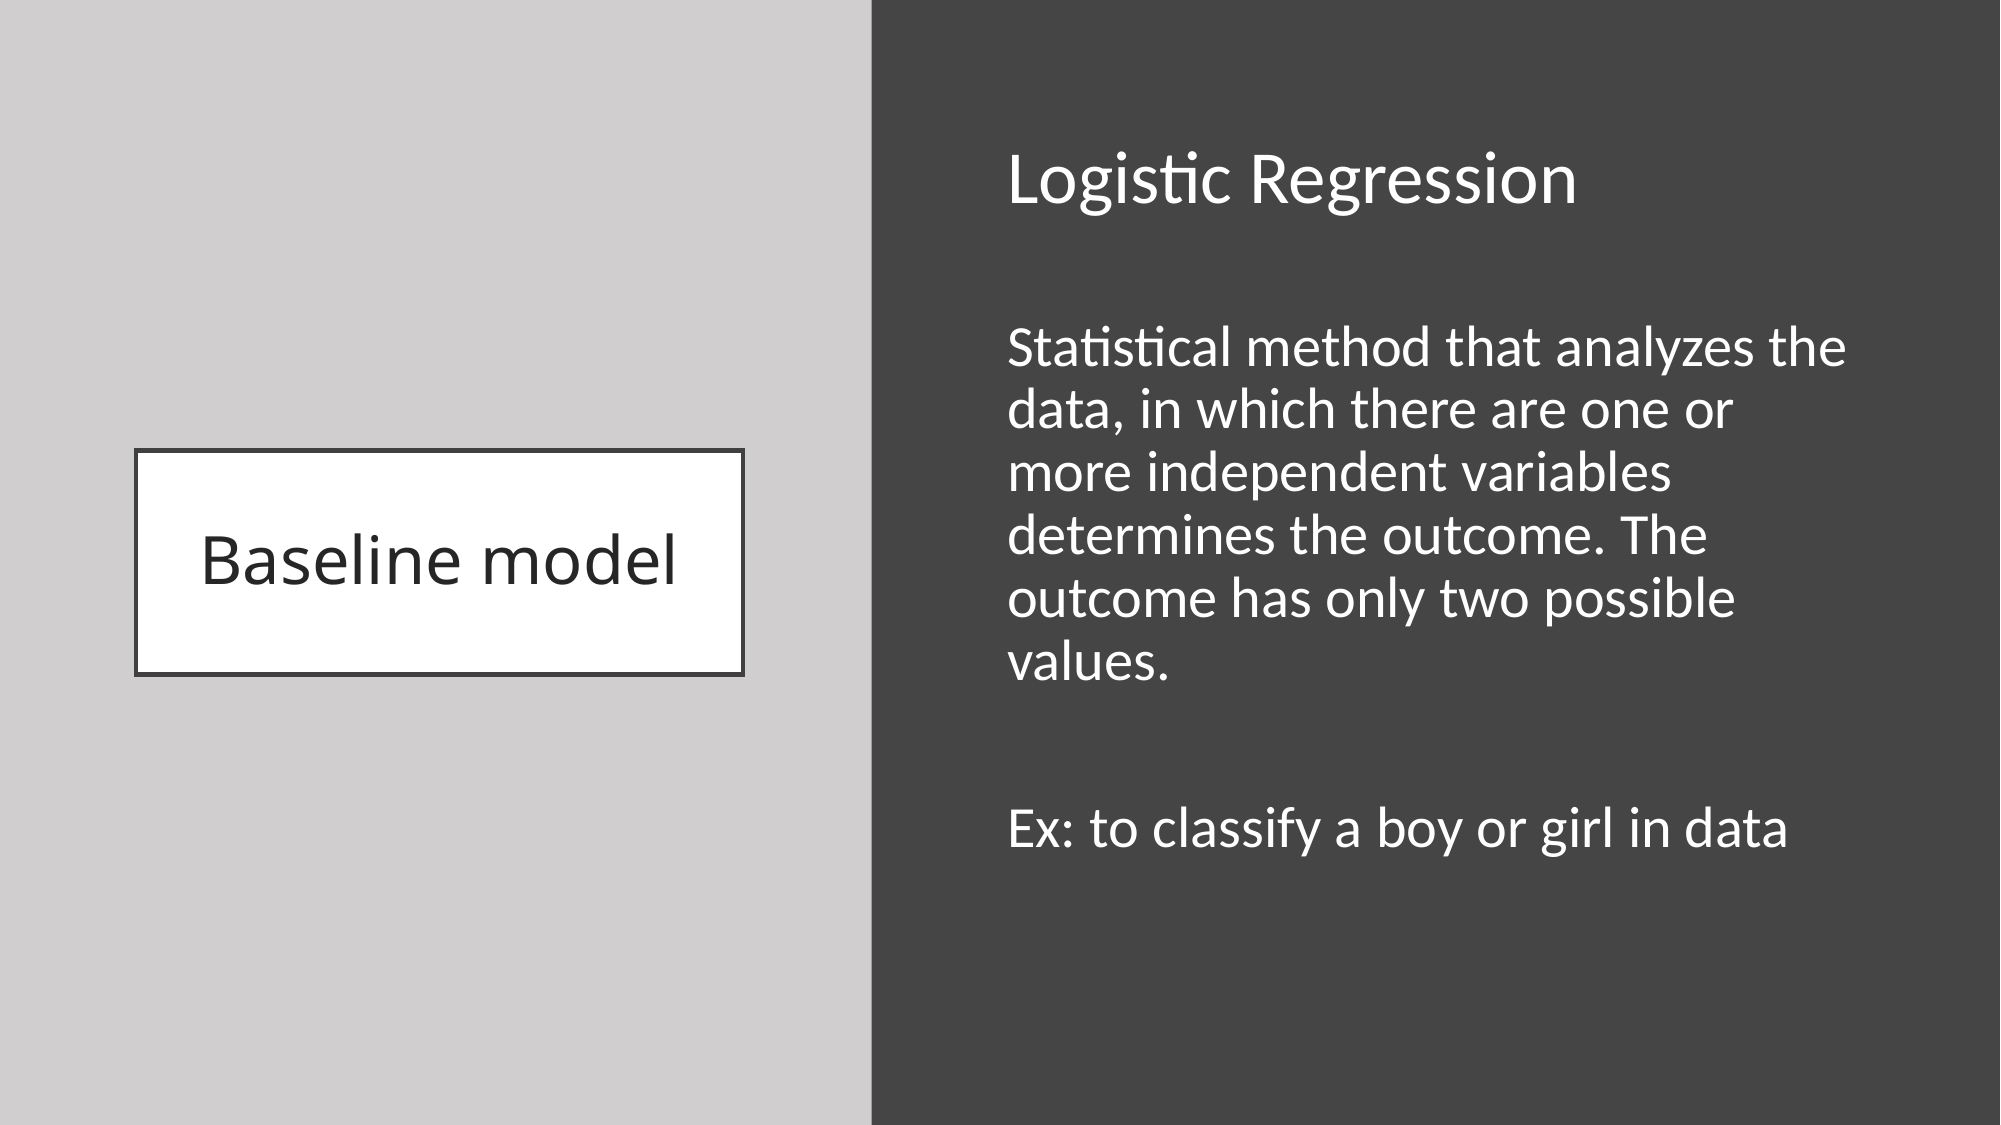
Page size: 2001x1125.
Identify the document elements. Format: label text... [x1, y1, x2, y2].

title Baseline model [136, 450, 743, 675]
list Logistic Regression Statistical method that analyzes the data, in which there are one or more independent variables determines the outcome. The outcome has only two possible values. Ex: to classify a boy or girl in data [992, 131, 1880, 994]
text_box [0, 0, 873, 1125]
